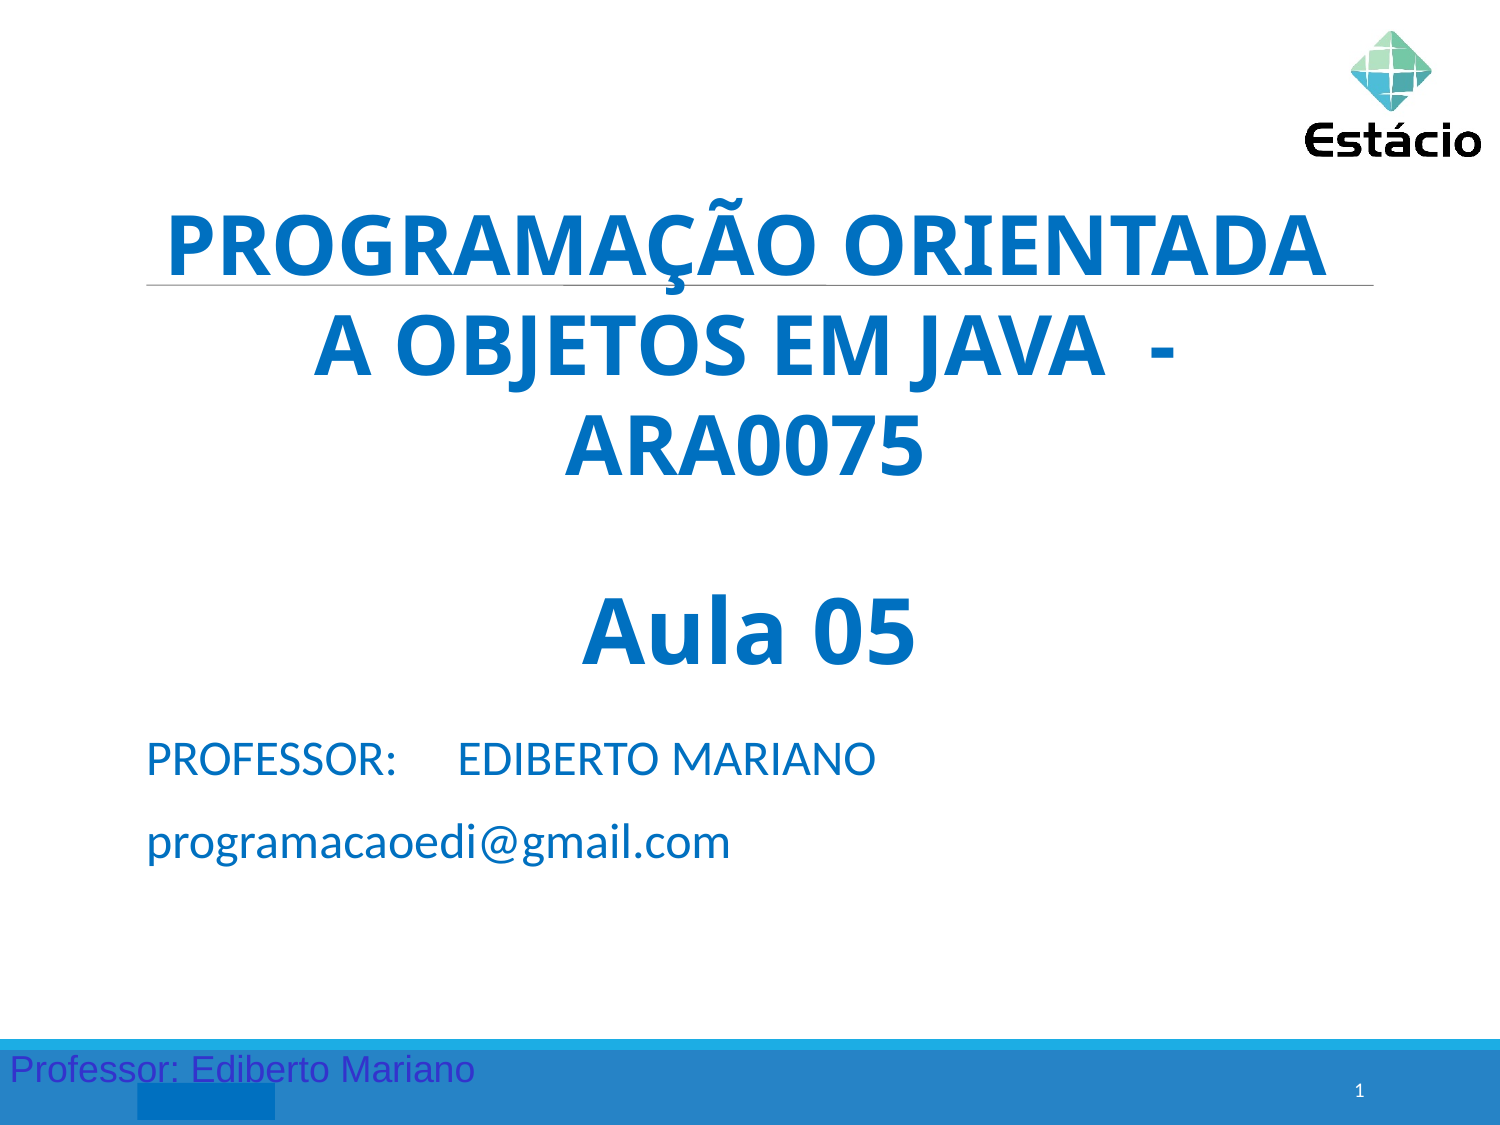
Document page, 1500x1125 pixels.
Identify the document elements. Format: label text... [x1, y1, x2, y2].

text_box PROFESSOR: EDIBERTO MARIANO programacaoedi@gmail.com [131, 725, 1369, 785]
picture [1305, 29, 1481, 157]
text_box Aula 05 [131, 565, 1369, 691]
text_box <número> [1217, 1059, 1380, 1120]
text_box PROGRAMAÇÃO ORIENTADA A OBJETOS EM JAVA - ARA0075 [112, 284, 1380, 500]
